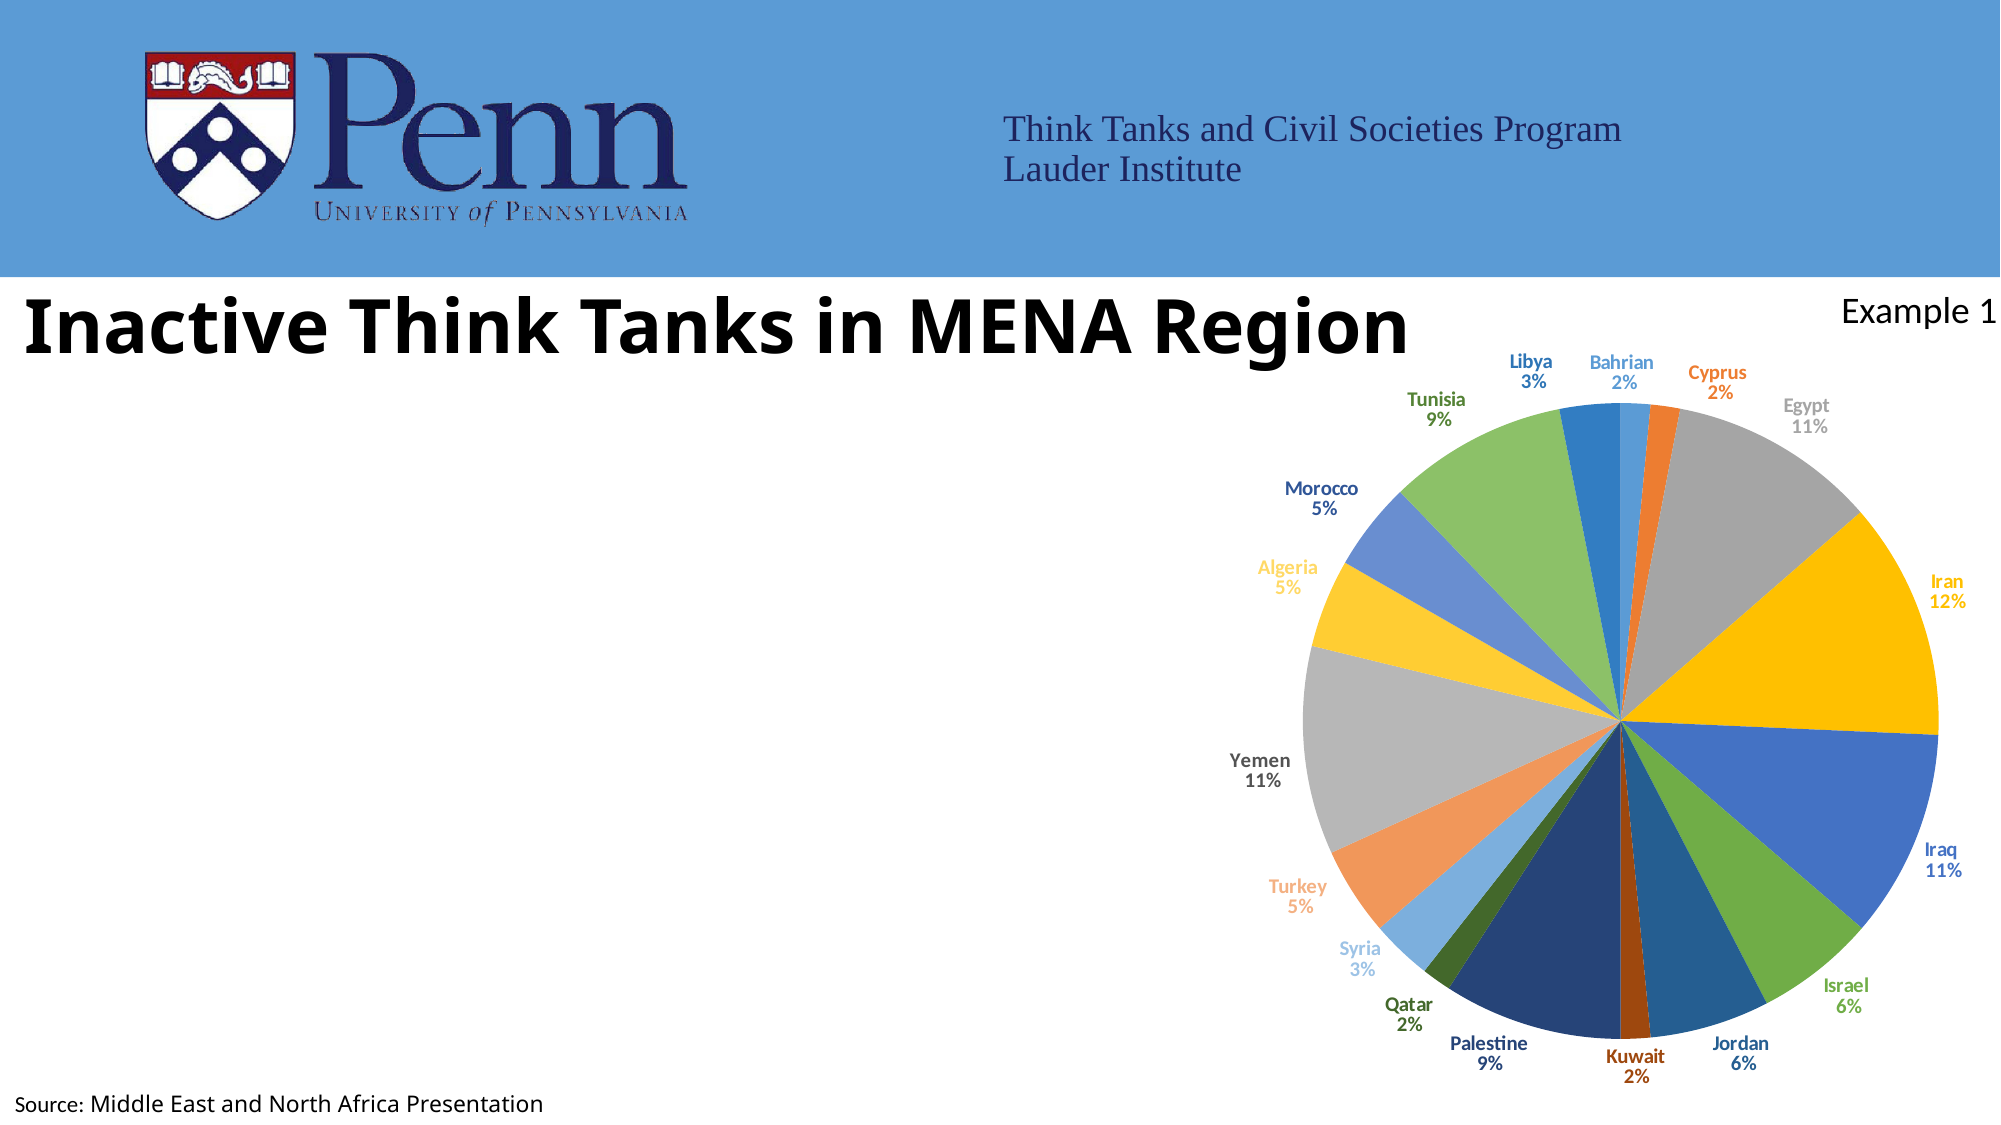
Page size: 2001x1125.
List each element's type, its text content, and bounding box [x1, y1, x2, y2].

text_box Inactive Think Tanks in MENA Region [10, 278, 1428, 377]
chart [1060, 338, 2000, 1104]
text_box Source: Middle East and North Africa Presentation [0, 1082, 1773, 1125]
text_box Example 1 [1826, 278, 2000, 338]
text_box [0, 0, 2000, 278]
picture [137, 40, 696, 237]
title Think Tanks and Civil Societies Program Lauder Institute [988, 40, 1863, 259]
